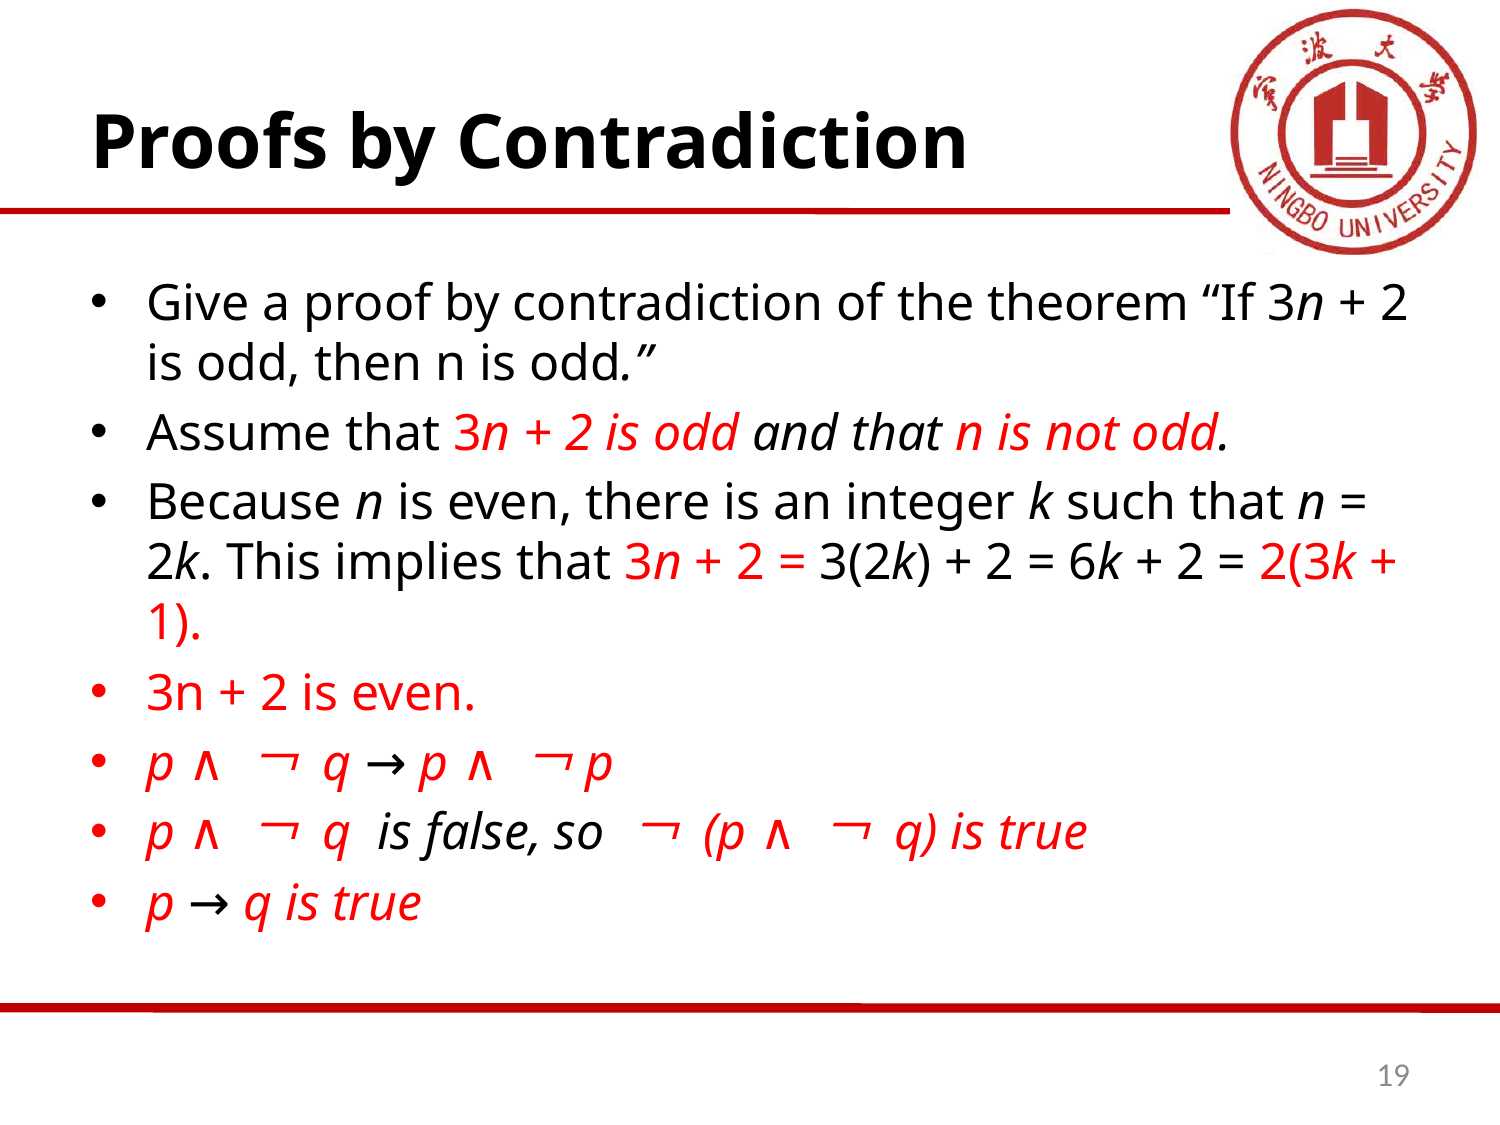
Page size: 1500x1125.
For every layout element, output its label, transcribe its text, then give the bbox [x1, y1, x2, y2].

list Give a proof by contradiction of the theorem “If 3n + 2 is odd, then n is odd.” Assume that 3n + 2 is odd and that n is not odd. Because n is even, there is an integer k such that n = 2k. This implies that 3n + 2 = 3(2k) + 2 = 6k + 2 = 2(3k + 1). 3n + 2 is even. p ∧ ￢ q → p ∧ ￢p p ∧ ￢ q is false, so ￢ (p ∧ ￢ q) is true p → q is true [75, 262, 1425, 1005]
title Proofs by Contradiction [75, 45, 1425, 233]
picture [1230, 8, 1477, 255]
slide_number 19 [1074, 1042, 1425, 1103]
